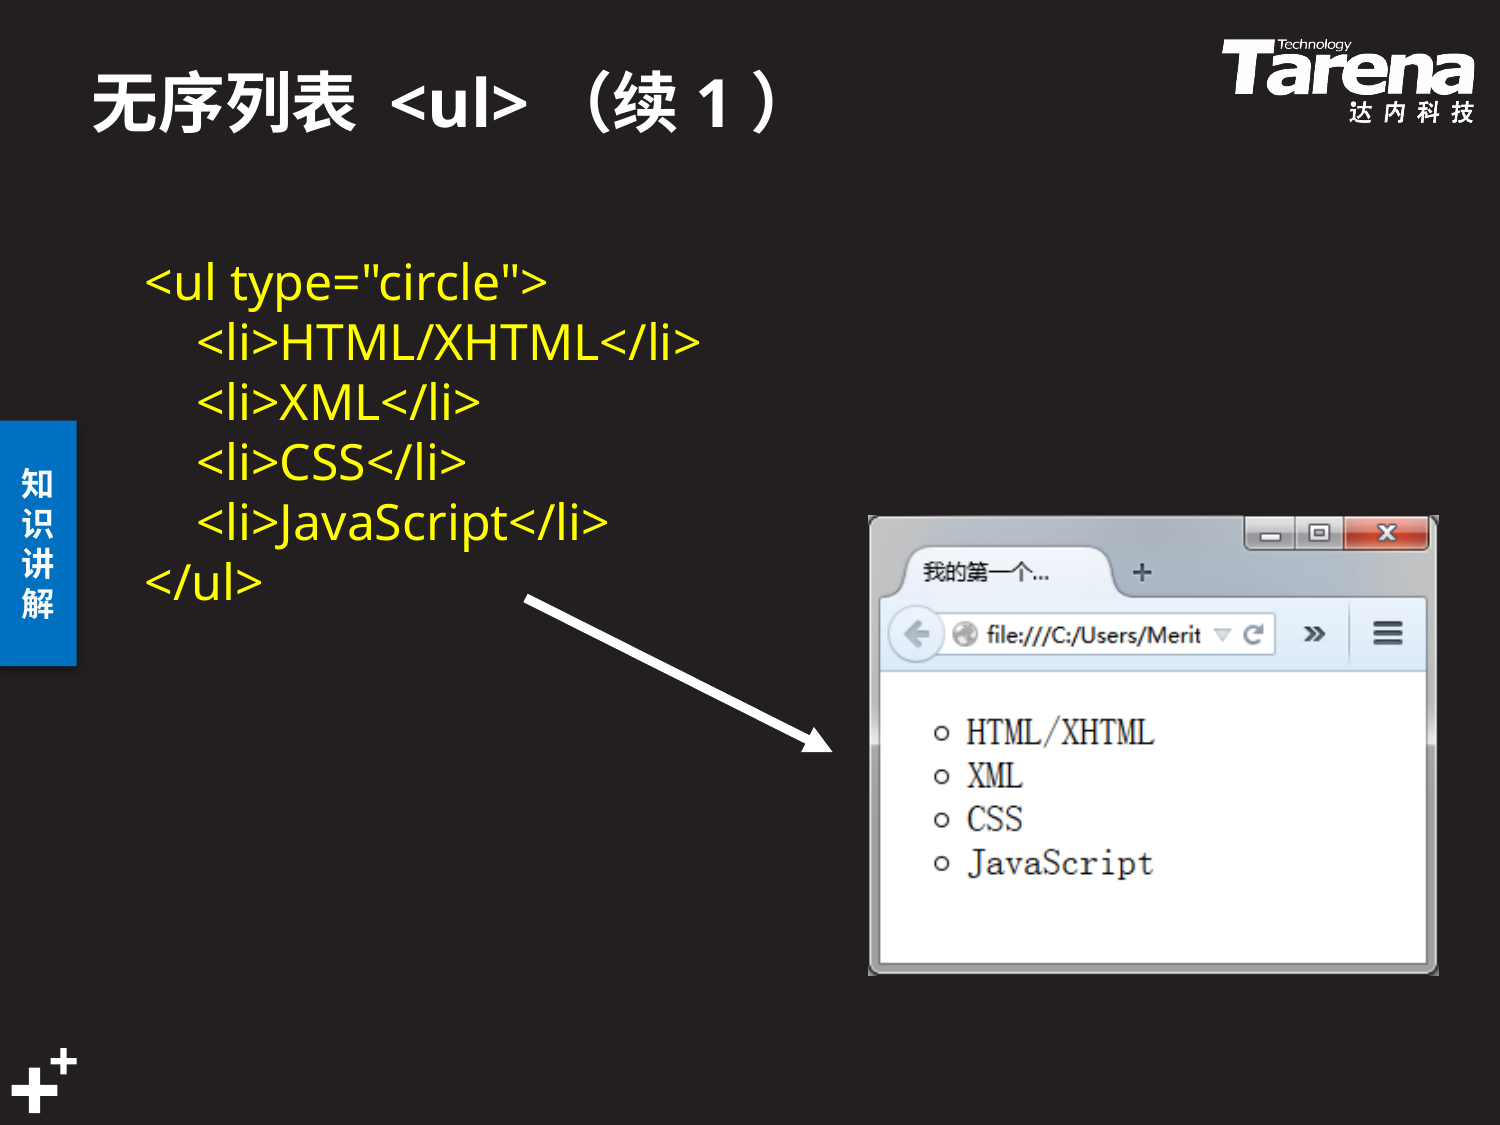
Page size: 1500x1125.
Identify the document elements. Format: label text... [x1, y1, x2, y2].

picture [1222, 39, 1475, 123]
picture [867, 514, 1440, 977]
text_box <ul type="circle"> <li>HTML/XHTML</li> <li>XML</li> <li>CSS</li> <li>JavaScript</li> </ul> [130, 243, 1111, 619]
title 无序列表 <ul>（续1） [76, 42, 1188, 160]
text_box [525, 597, 833, 753]
